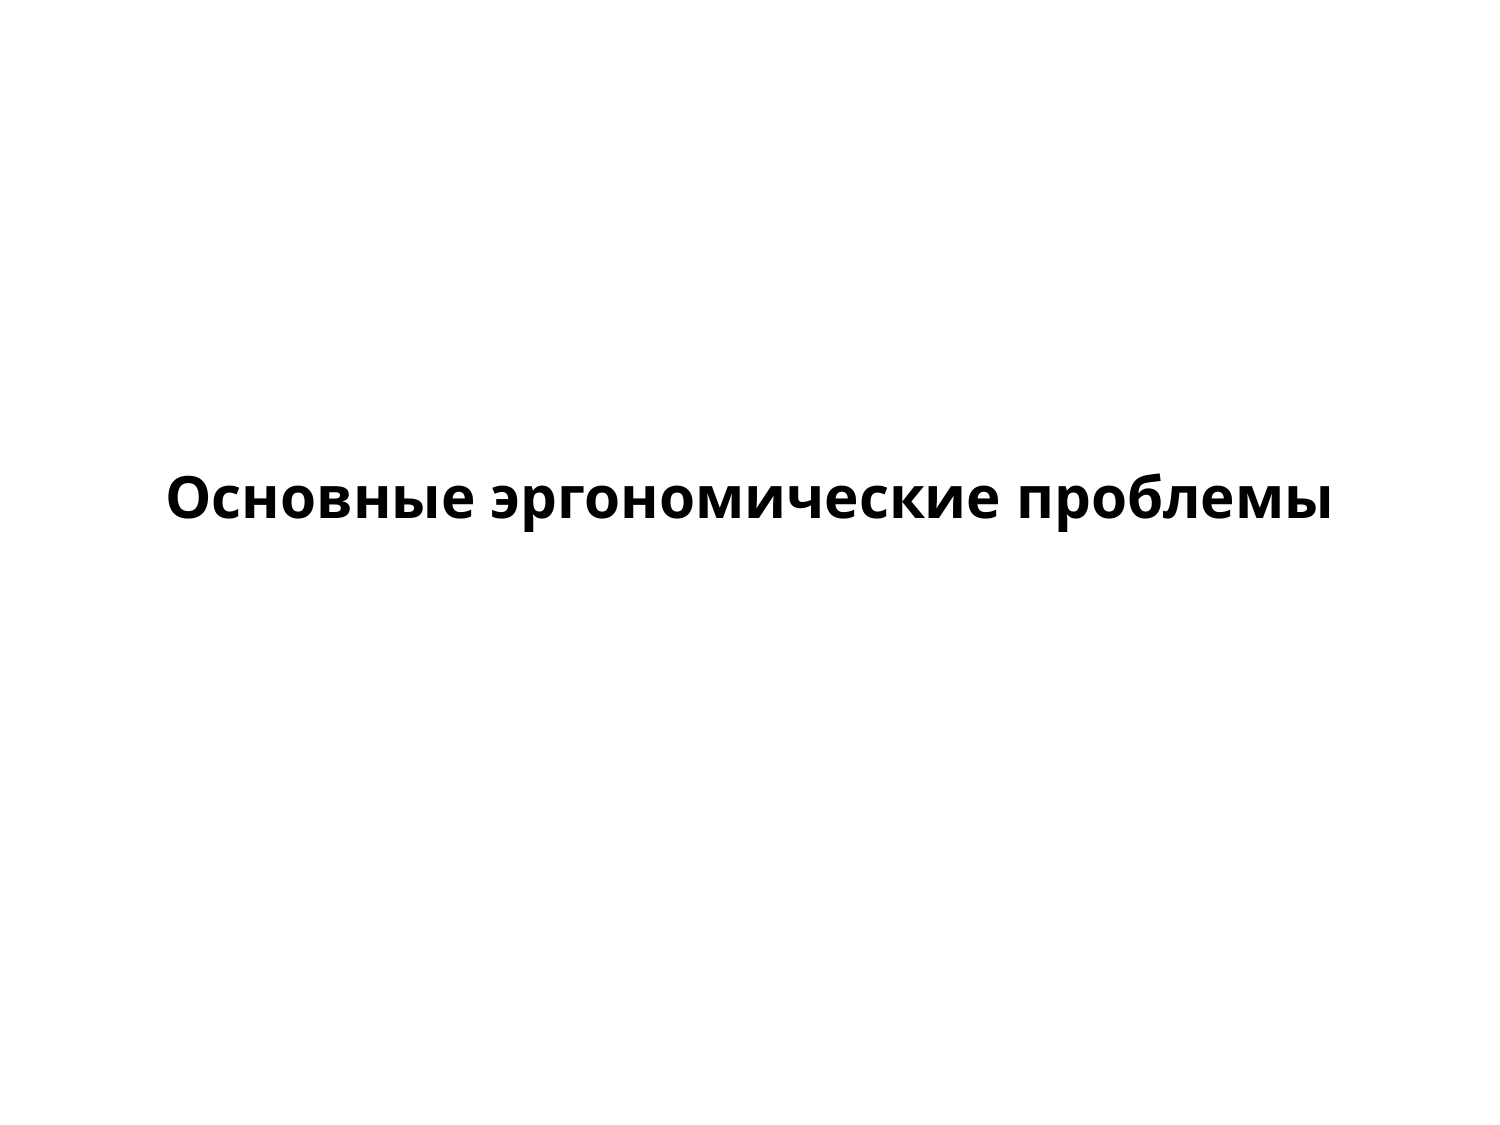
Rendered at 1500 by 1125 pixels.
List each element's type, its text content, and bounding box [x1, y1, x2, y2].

text_box Основные эргономические проблемы [17, 453, 1483, 538]
